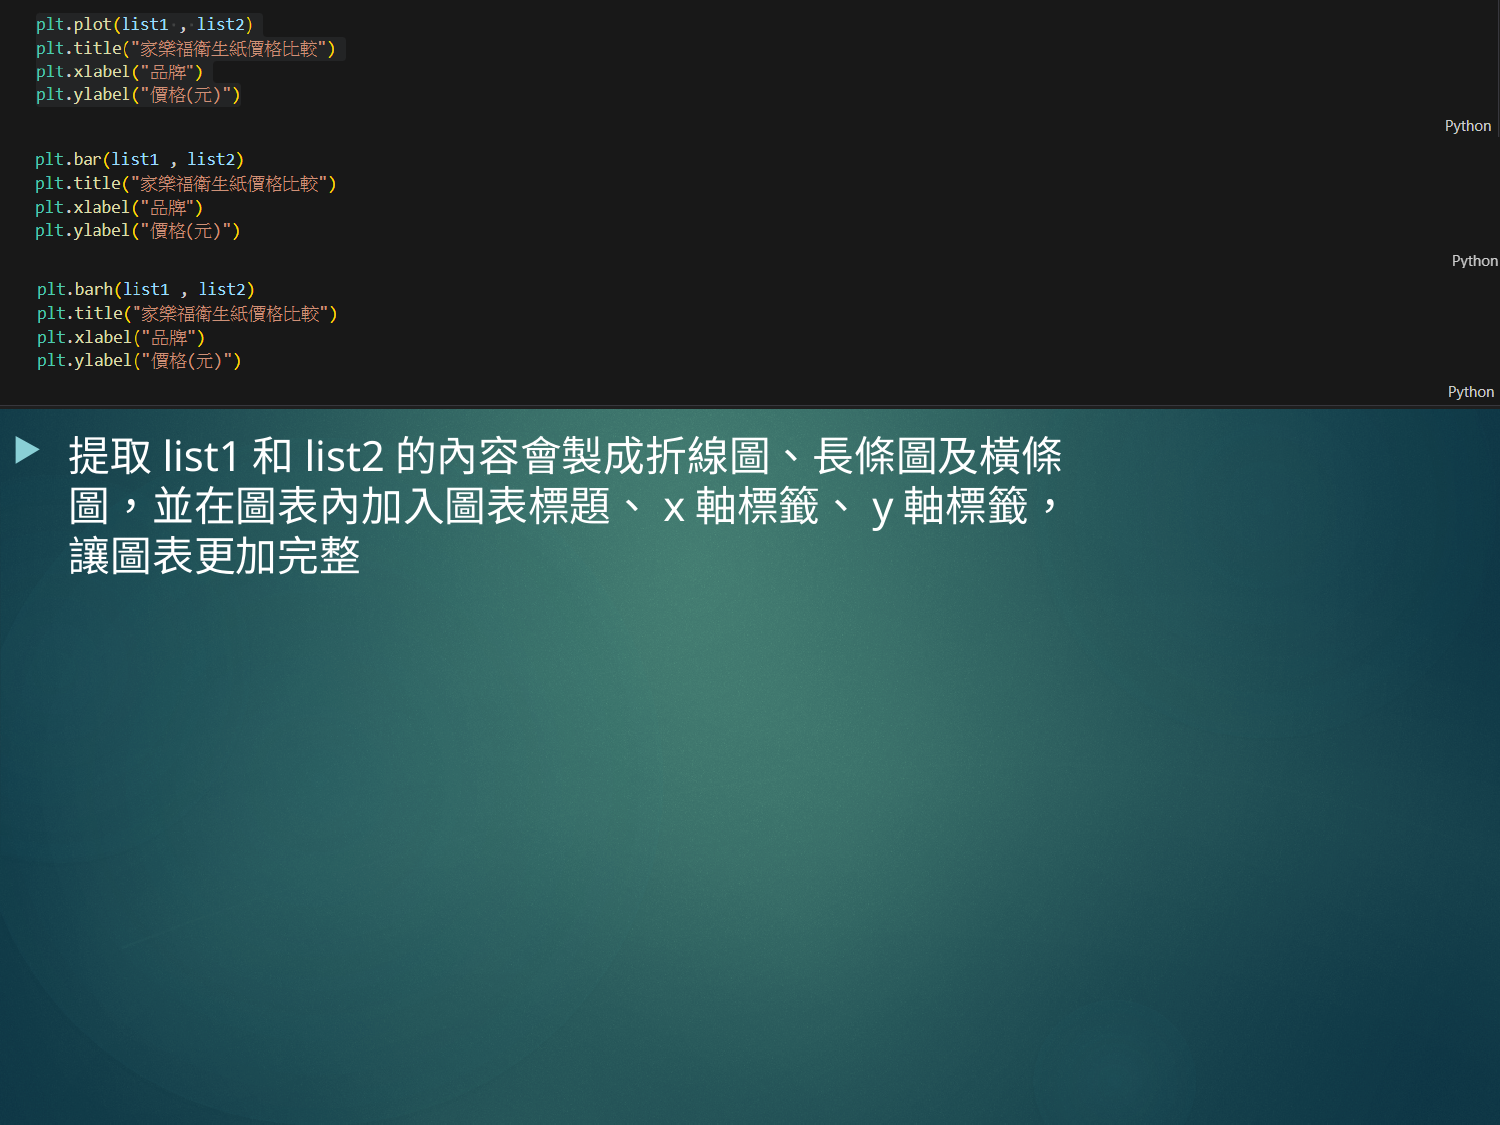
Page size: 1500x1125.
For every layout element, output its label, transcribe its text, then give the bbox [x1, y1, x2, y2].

picture [0, 0, 1500, 409]
list 提取list1和list2的內容會製成折線圖、長條圖及橫條圖，並在圖表內加入圖表標題、x軸標籤、y軸標籤，讓圖表更加完整 [0, 422, 1099, 1111]
text_box [274, 422, 1099, 527]
